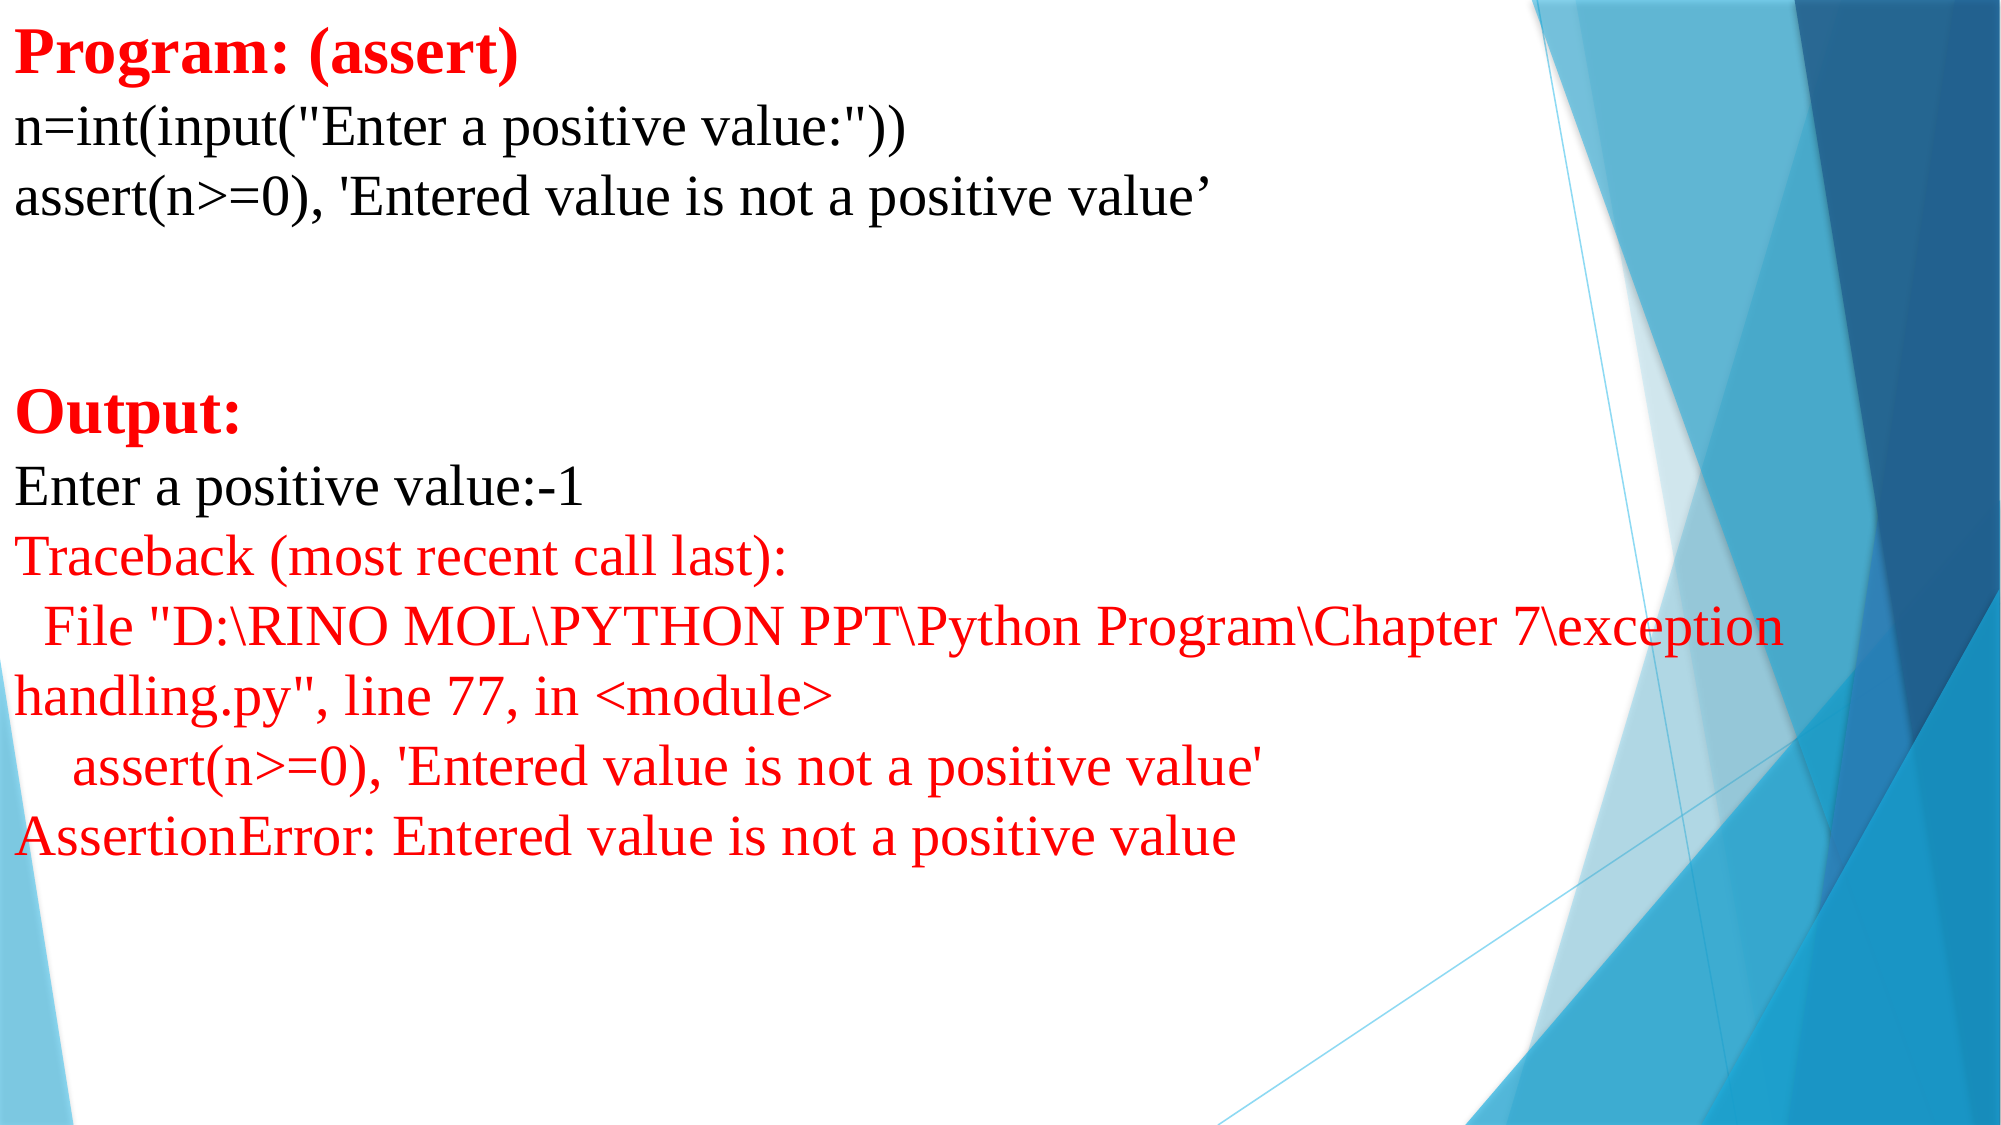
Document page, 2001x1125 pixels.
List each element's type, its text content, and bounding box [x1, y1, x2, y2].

text_box Program: (assert) n=int(input("Enter a positive value:")) assert(n>=0), 'Entered value is not a positive value’ Output: Enter a positive value:-1 Traceback (most recent call last): File "D:\RINO MOL\PYTHON PPT\Python Program\Chapter 7\exception handling.py", line 77, in <module> assert(n>=0), 'Entered value is not a positive value' AssertionError: Entered value is not a positive value [0, 0, 2000, 875]
